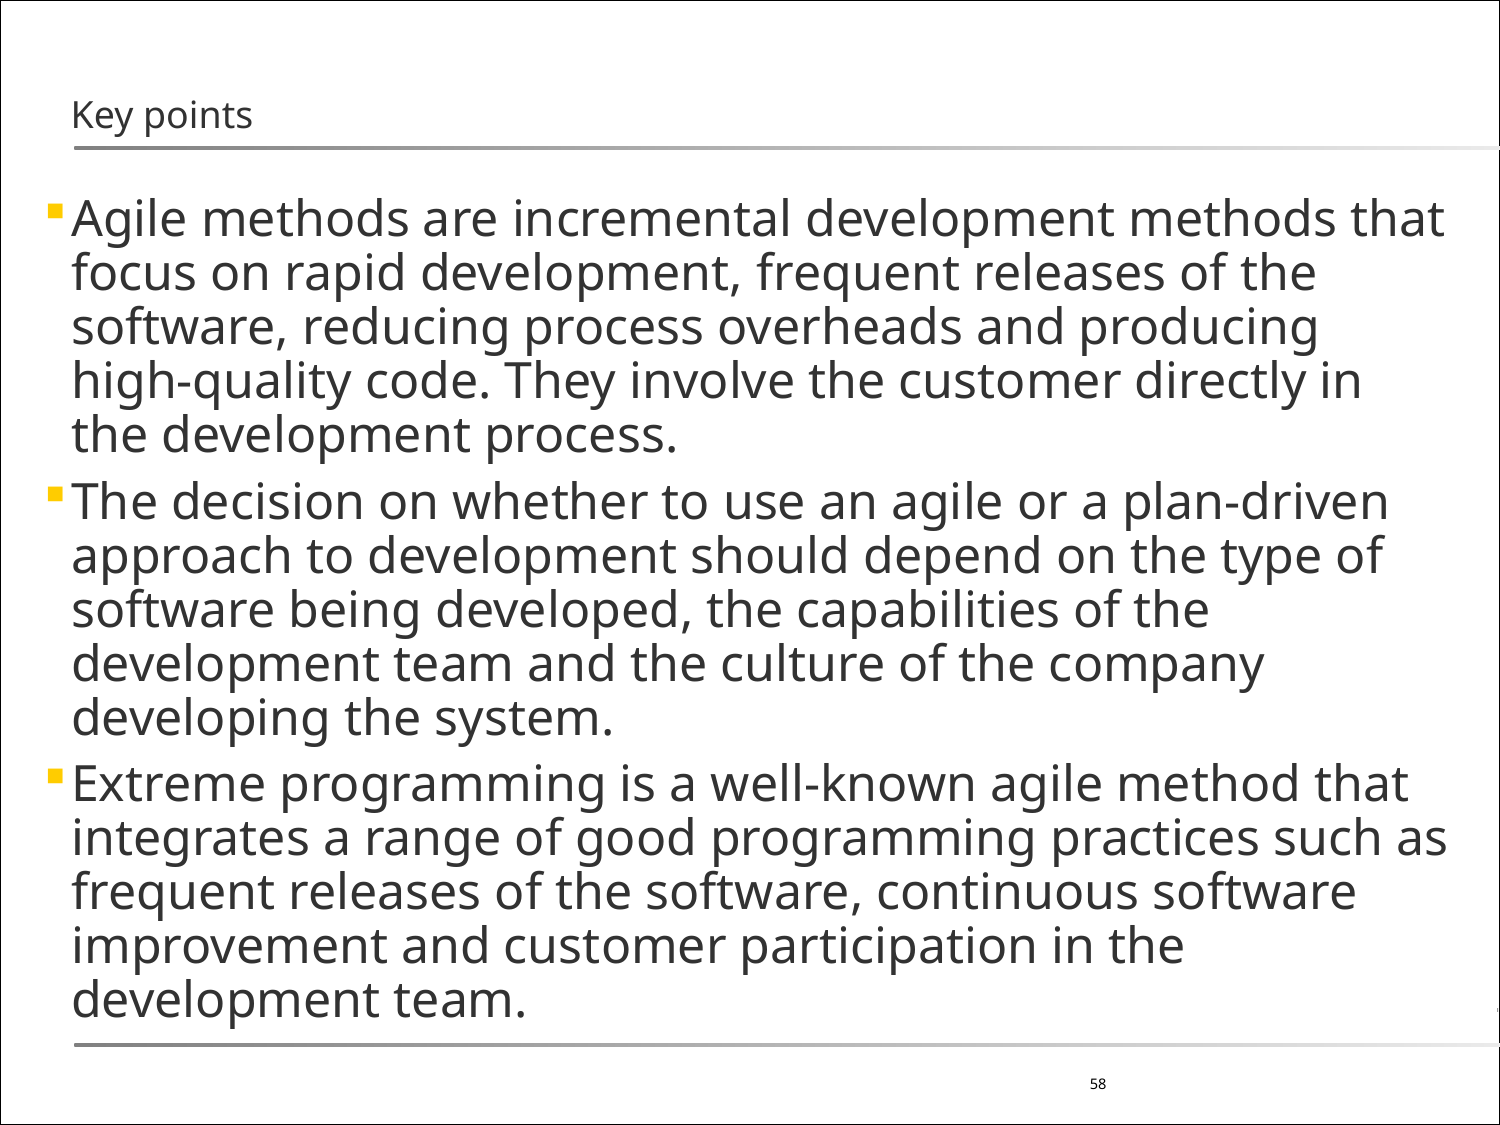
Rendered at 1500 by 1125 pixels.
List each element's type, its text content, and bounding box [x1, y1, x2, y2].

slide_number 58 [1074, 1042, 1426, 1103]
title Key points [70, 11, 1425, 137]
list Agile methods are incremental development methods that focus on rapid development, frequent releases of the software, reducing process overheads and producing high-quality code. They involve the customer directly in the development process. The decision on whether to use an agile or a plan-driven approach to development should depend on the type of software being developed, the capabilities of the development team and the culture of the company developing the system. Extreme programming is a well-known agile method that integrates a range of good programming practices such as frequent releases of the software, continuous software improvement and customer participation in the development team. [43, 193, 1454, 937]
